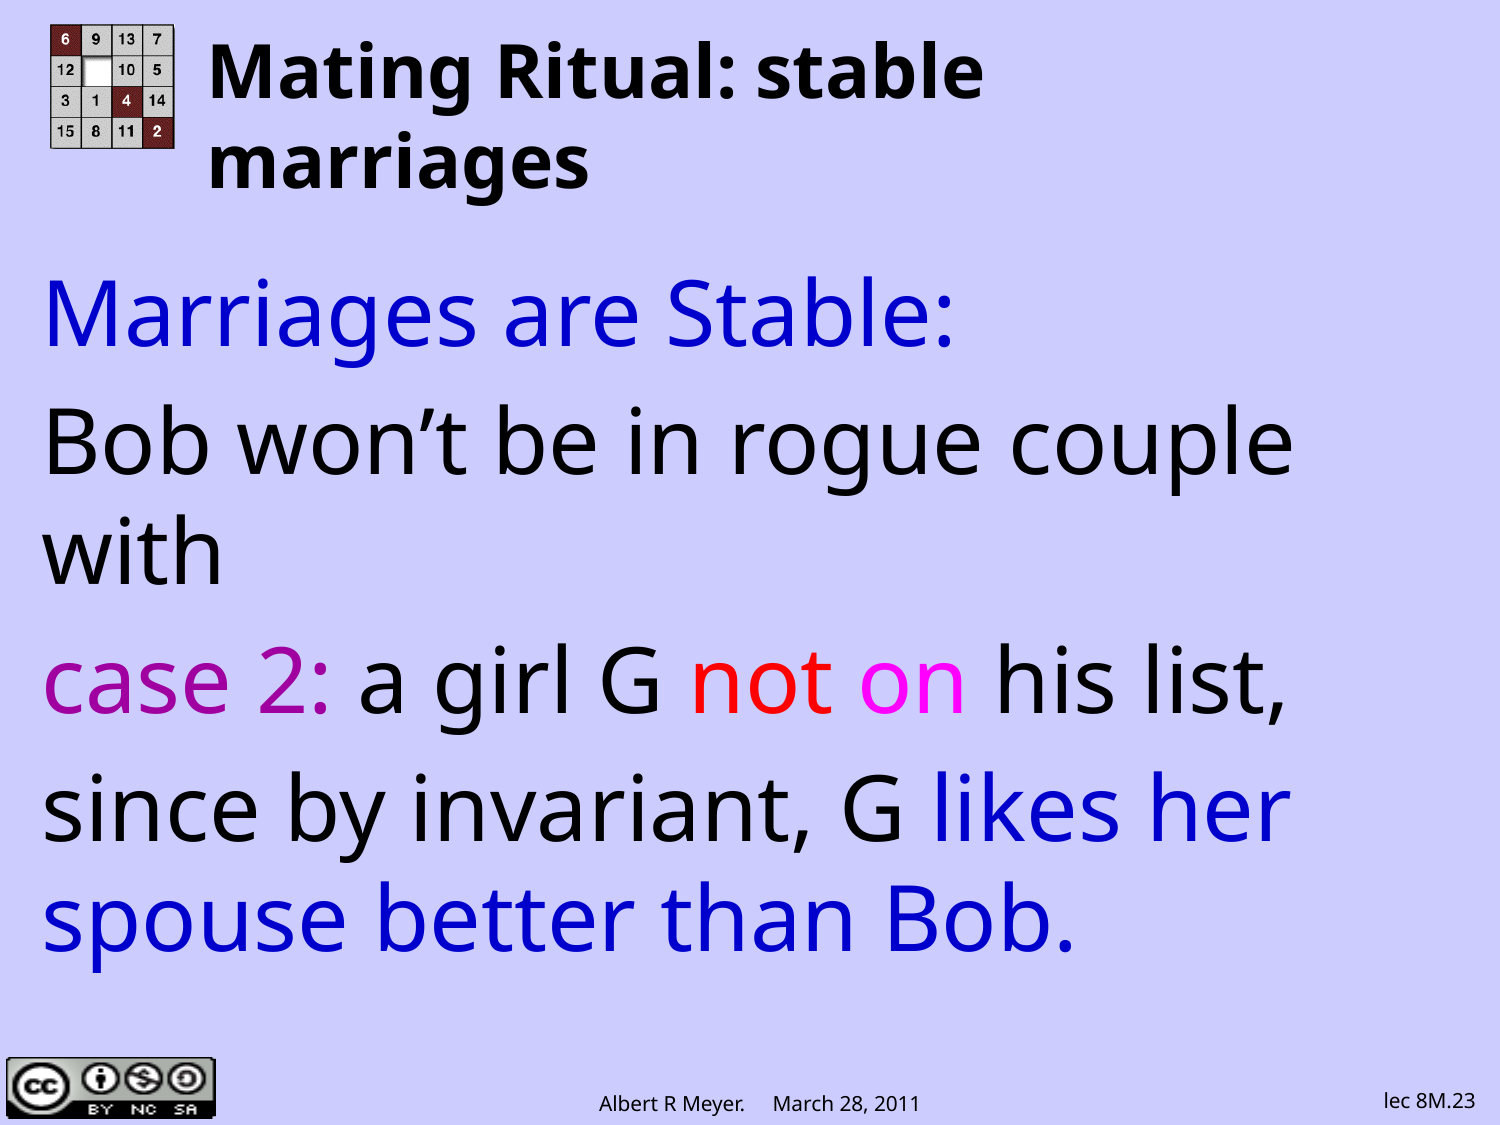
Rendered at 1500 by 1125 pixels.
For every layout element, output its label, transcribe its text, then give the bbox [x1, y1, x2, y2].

slide_number lec 8M.23 [1247, 1079, 1491, 1121]
picture [50, 24, 175, 149]
picture [6, 1057, 216, 1119]
text_box Marriages are Stable: Bob won’t be in rogue couple with case 2: a girl G not on his list, since by invariant, G likes her spouse better than Bob. [26, 247, 1489, 977]
title Mating Ritual: stable marriages [191, 16, 1403, 212]
